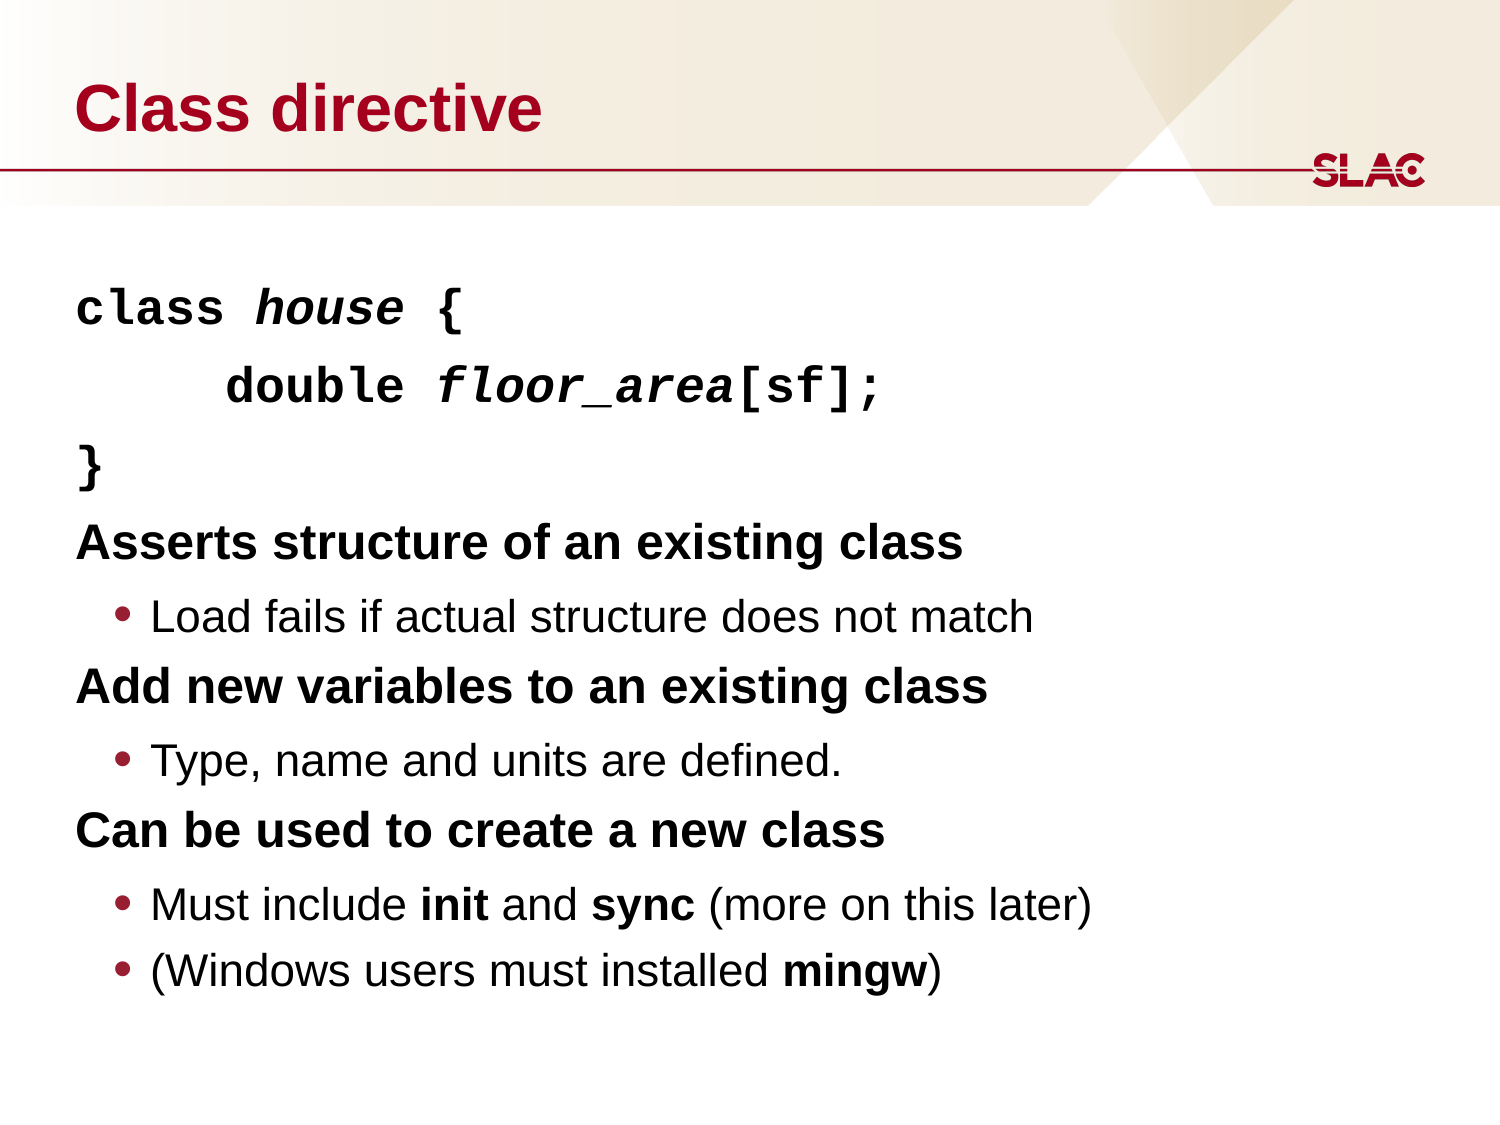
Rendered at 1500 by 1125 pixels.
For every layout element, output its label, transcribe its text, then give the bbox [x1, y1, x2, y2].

title Class directive [74, 21, 1404, 145]
picture [0, 0, 1500, 206]
list class house { double floor_area[sf]; } Asserts structure of an existing class Load fails if actual structure does not match Add new variables to an existing class Type, name and units are defined. Can be used to create a new class Must include init and sync (more on this later) (Windows users must installed mingw) [75, 262, 1425, 1005]
